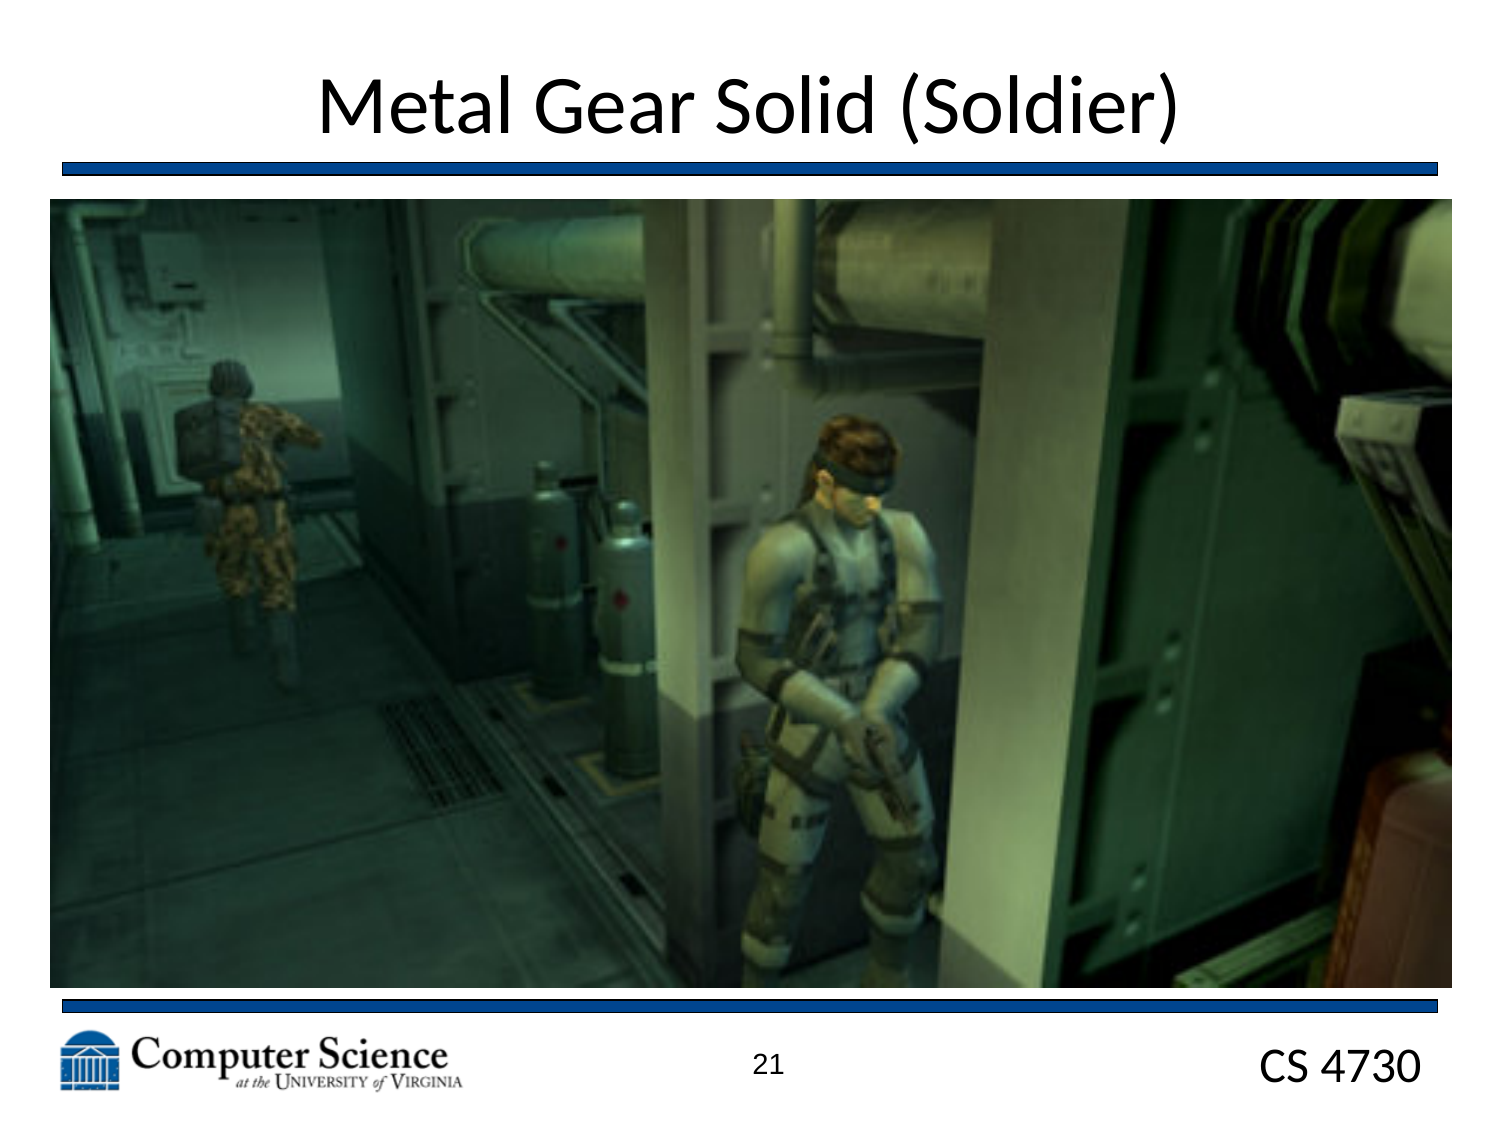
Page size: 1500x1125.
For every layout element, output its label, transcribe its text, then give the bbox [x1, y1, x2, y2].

footer 21 [512, 1037, 1026, 1088]
title Metal Gear Solid (Soldier) [62, 49, 1438, 151]
picture [49, 199, 1453, 988]
picture [50, 1024, 472, 1101]
